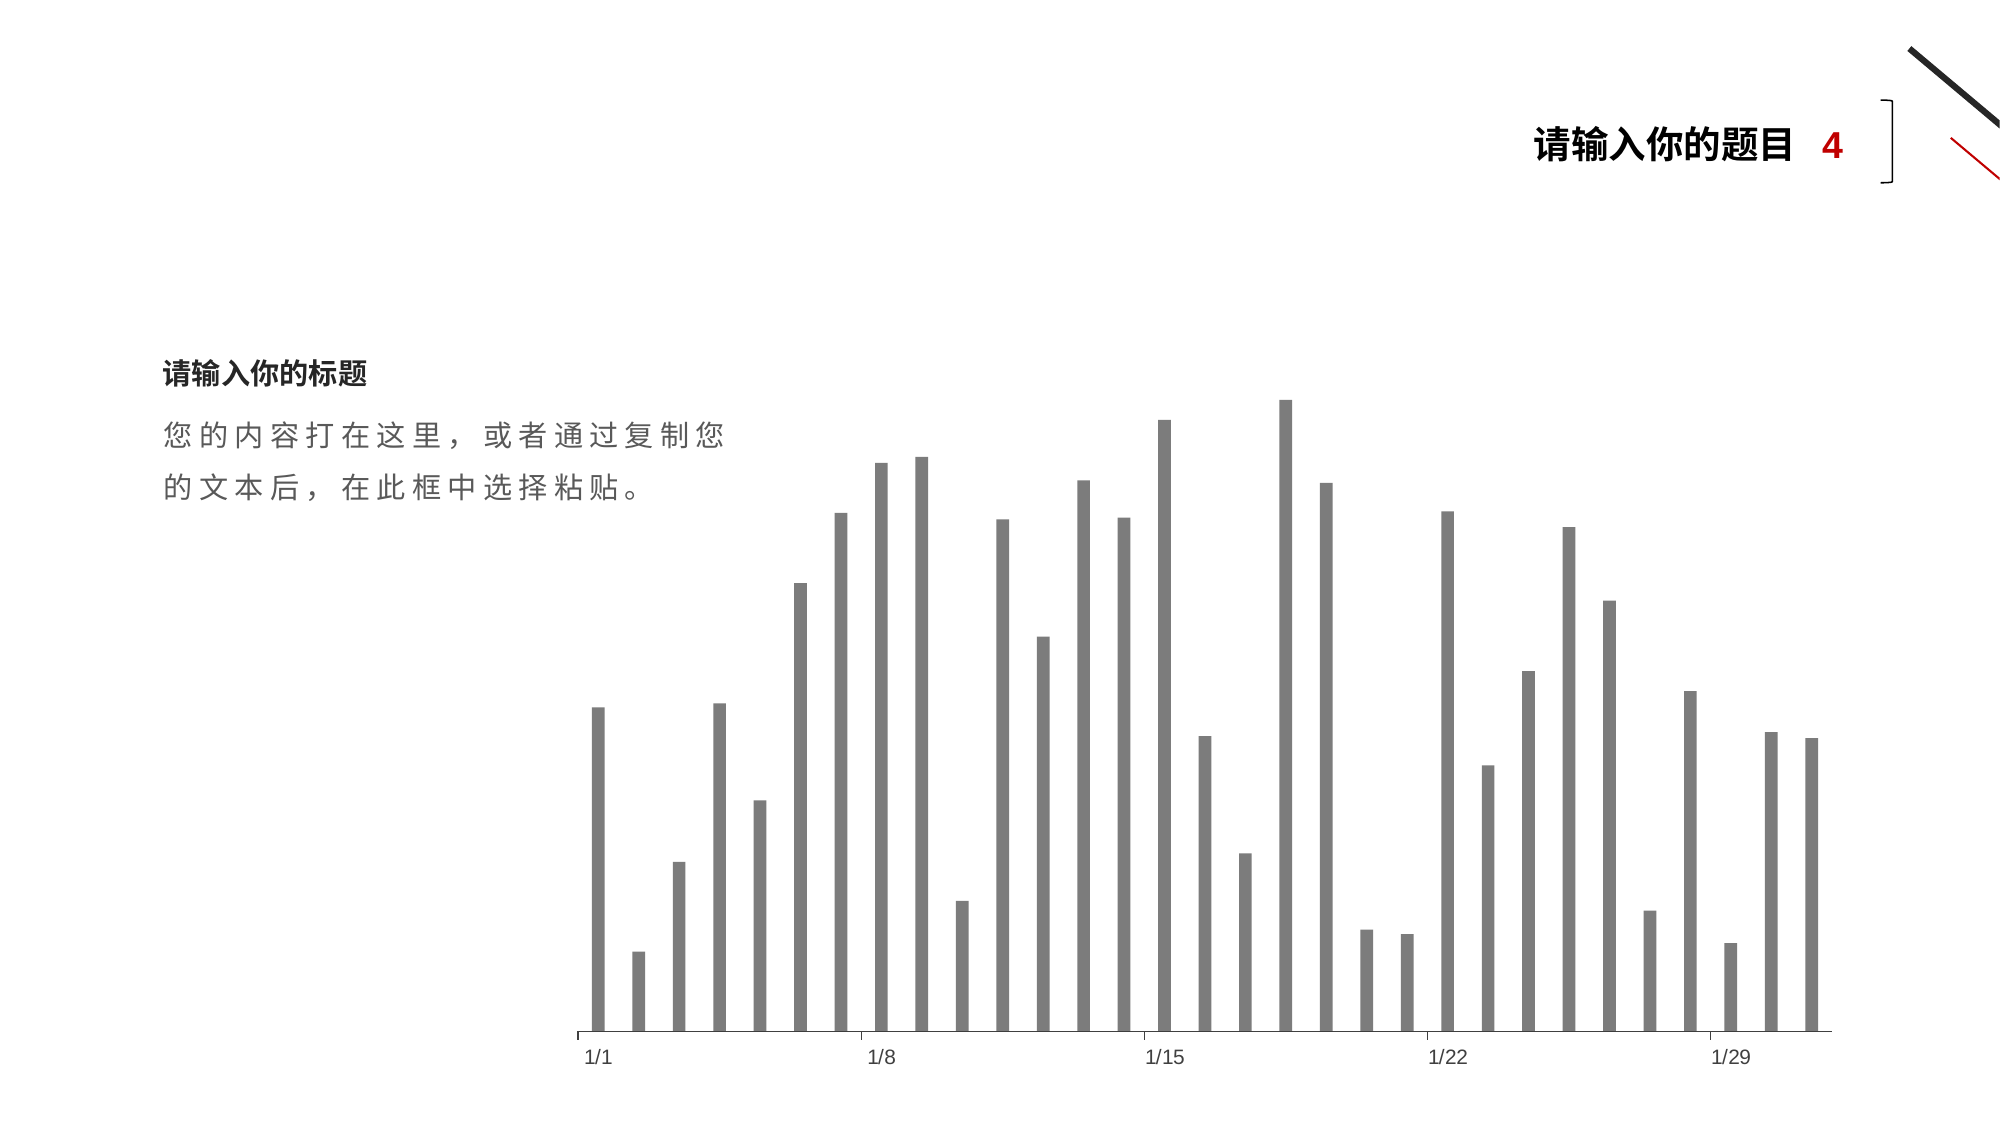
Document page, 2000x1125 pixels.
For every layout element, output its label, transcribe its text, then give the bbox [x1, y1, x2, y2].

text_box 请输入你的标题 [126, 337, 404, 408]
text_box [1880, 99, 1894, 184]
chart [551, 373, 1859, 1084]
text_box 请输入你的题目 4 [1518, 113, 1858, 174]
text_box 您的内容打在这里，或者通过复制您的文本后，在此框中选择粘贴。 [127, 381, 546, 523]
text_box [1909, 48, 2000, 192]
